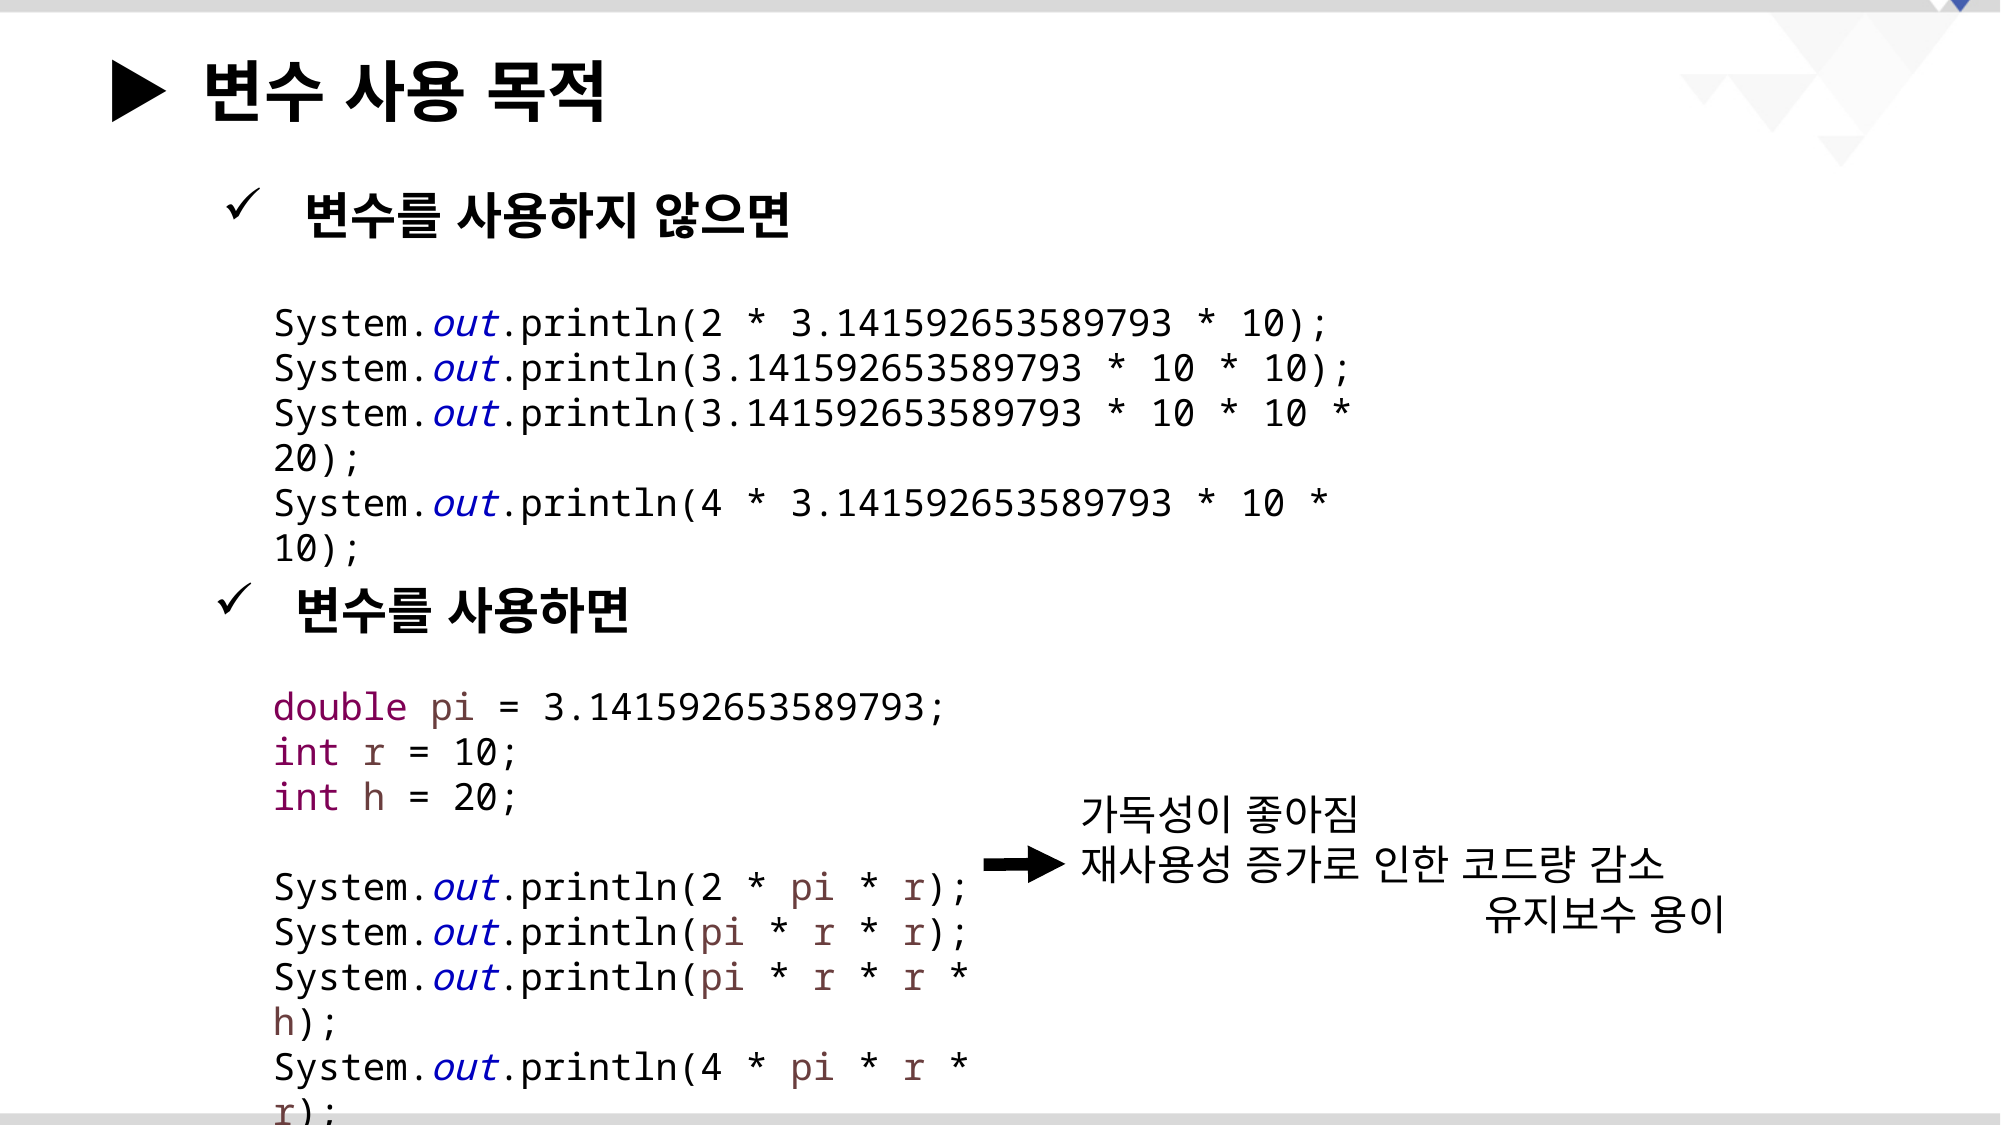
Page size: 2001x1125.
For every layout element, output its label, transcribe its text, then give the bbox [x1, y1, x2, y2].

text_box System.out.println(2 * 3.141592653589793 * 10); System.out.println(3.141592653589793 * 10 * 10); System.out.println(3.141592653589793 * 10 * 10 * 20); System.out.println(4 * 3.141592653589793 * 10 * 10); [258, 291, 1438, 577]
text_box ▶ 변수 사용 목적 [90, 42, 1980, 137]
text_box 변수를 사용하지 않으면 [207, 177, 808, 253]
text_box double pi = 3.141592653589793; int r = 10; int h = 20; System.out.println(2 * pi * r); System.out.println(pi * r * r); System.out.println(pi * r * r * h); System.out.println(4 * pi * r * r); [258, 675, 1000, 1125]
text_box 가독성이 좋아짐 재사용성 증가로 인한 코드량 감소 유지보수 용이 [1065, 781, 1793, 947]
picture [0, 0, 2001, 1113]
text_box 변수를 사용하면 [198, 571, 647, 647]
